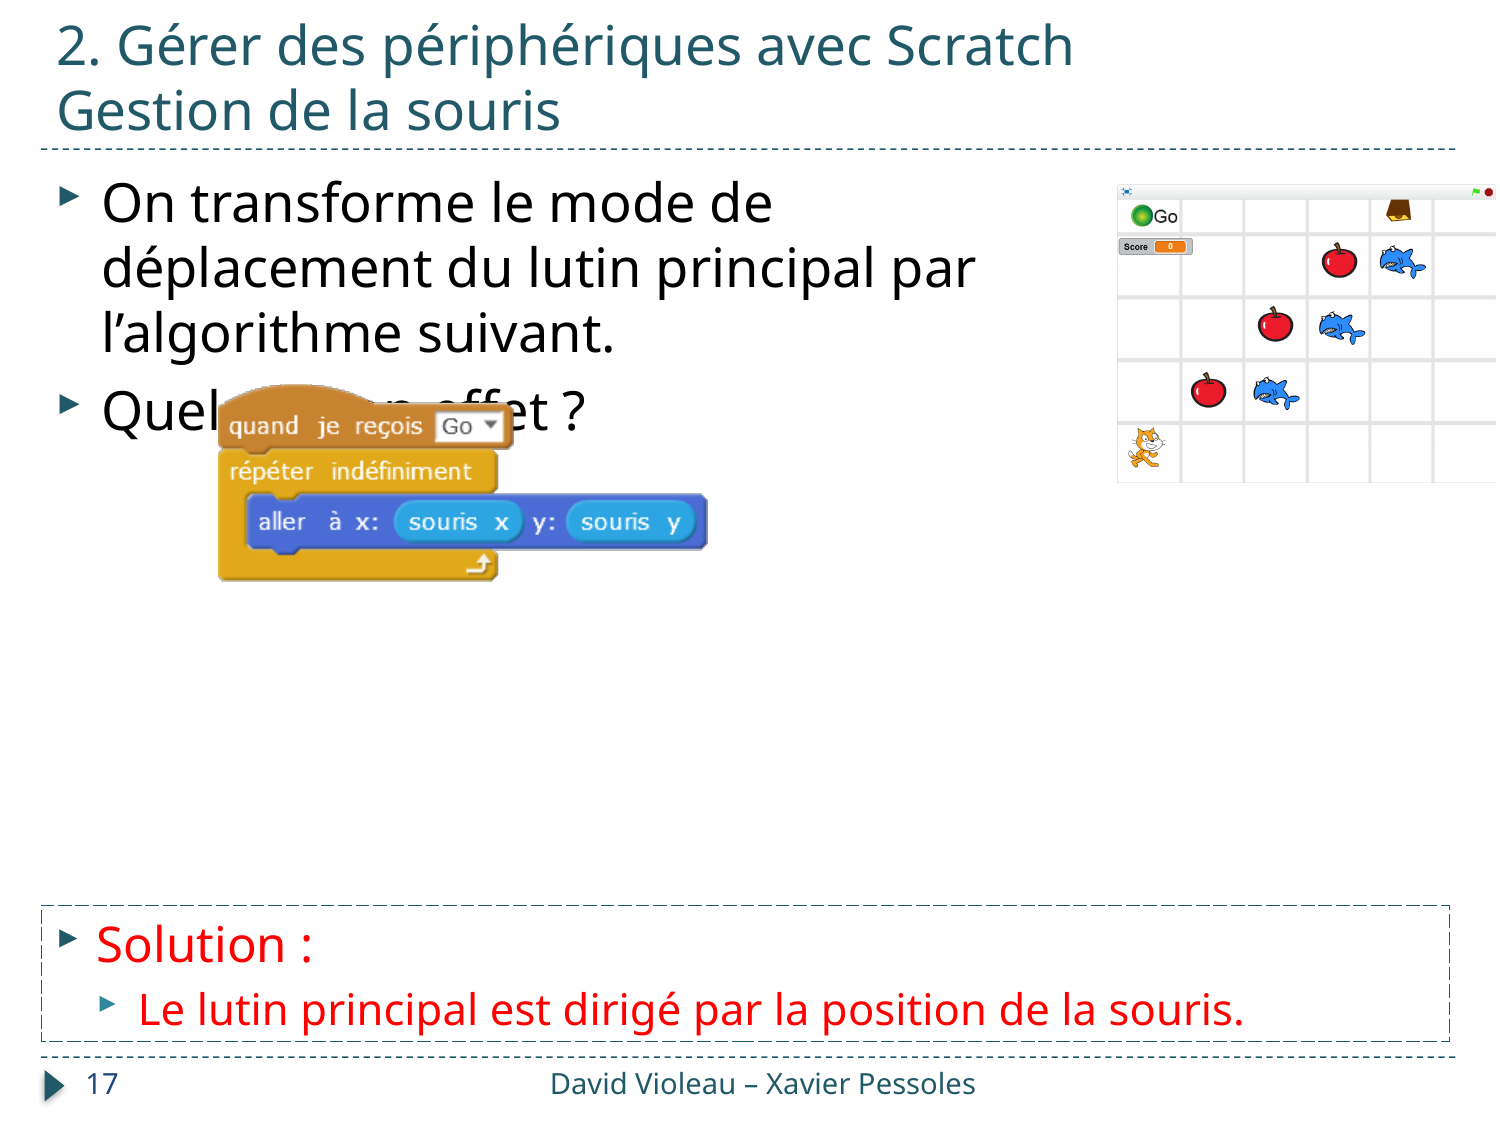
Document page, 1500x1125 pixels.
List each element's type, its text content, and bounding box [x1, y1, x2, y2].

list On transforme le mode de déplacement du lutin principal par l’algorithme suivant. Quel est son effet ? [41, 160, 1093, 669]
title 2. Gérer des périphériques avec Scratch Gestion de la souris [41, 0, 1459, 149]
text_box Solution : Le lutin principal est dirigé par la position de la souris. [41, 905, 1450, 1042]
picture [1117, 184, 1496, 484]
footer David Violeau – Xavier Pessoles [475, 1057, 1051, 1118]
slide_number 17 [70, 1057, 396, 1118]
picture [218, 384, 708, 582]
